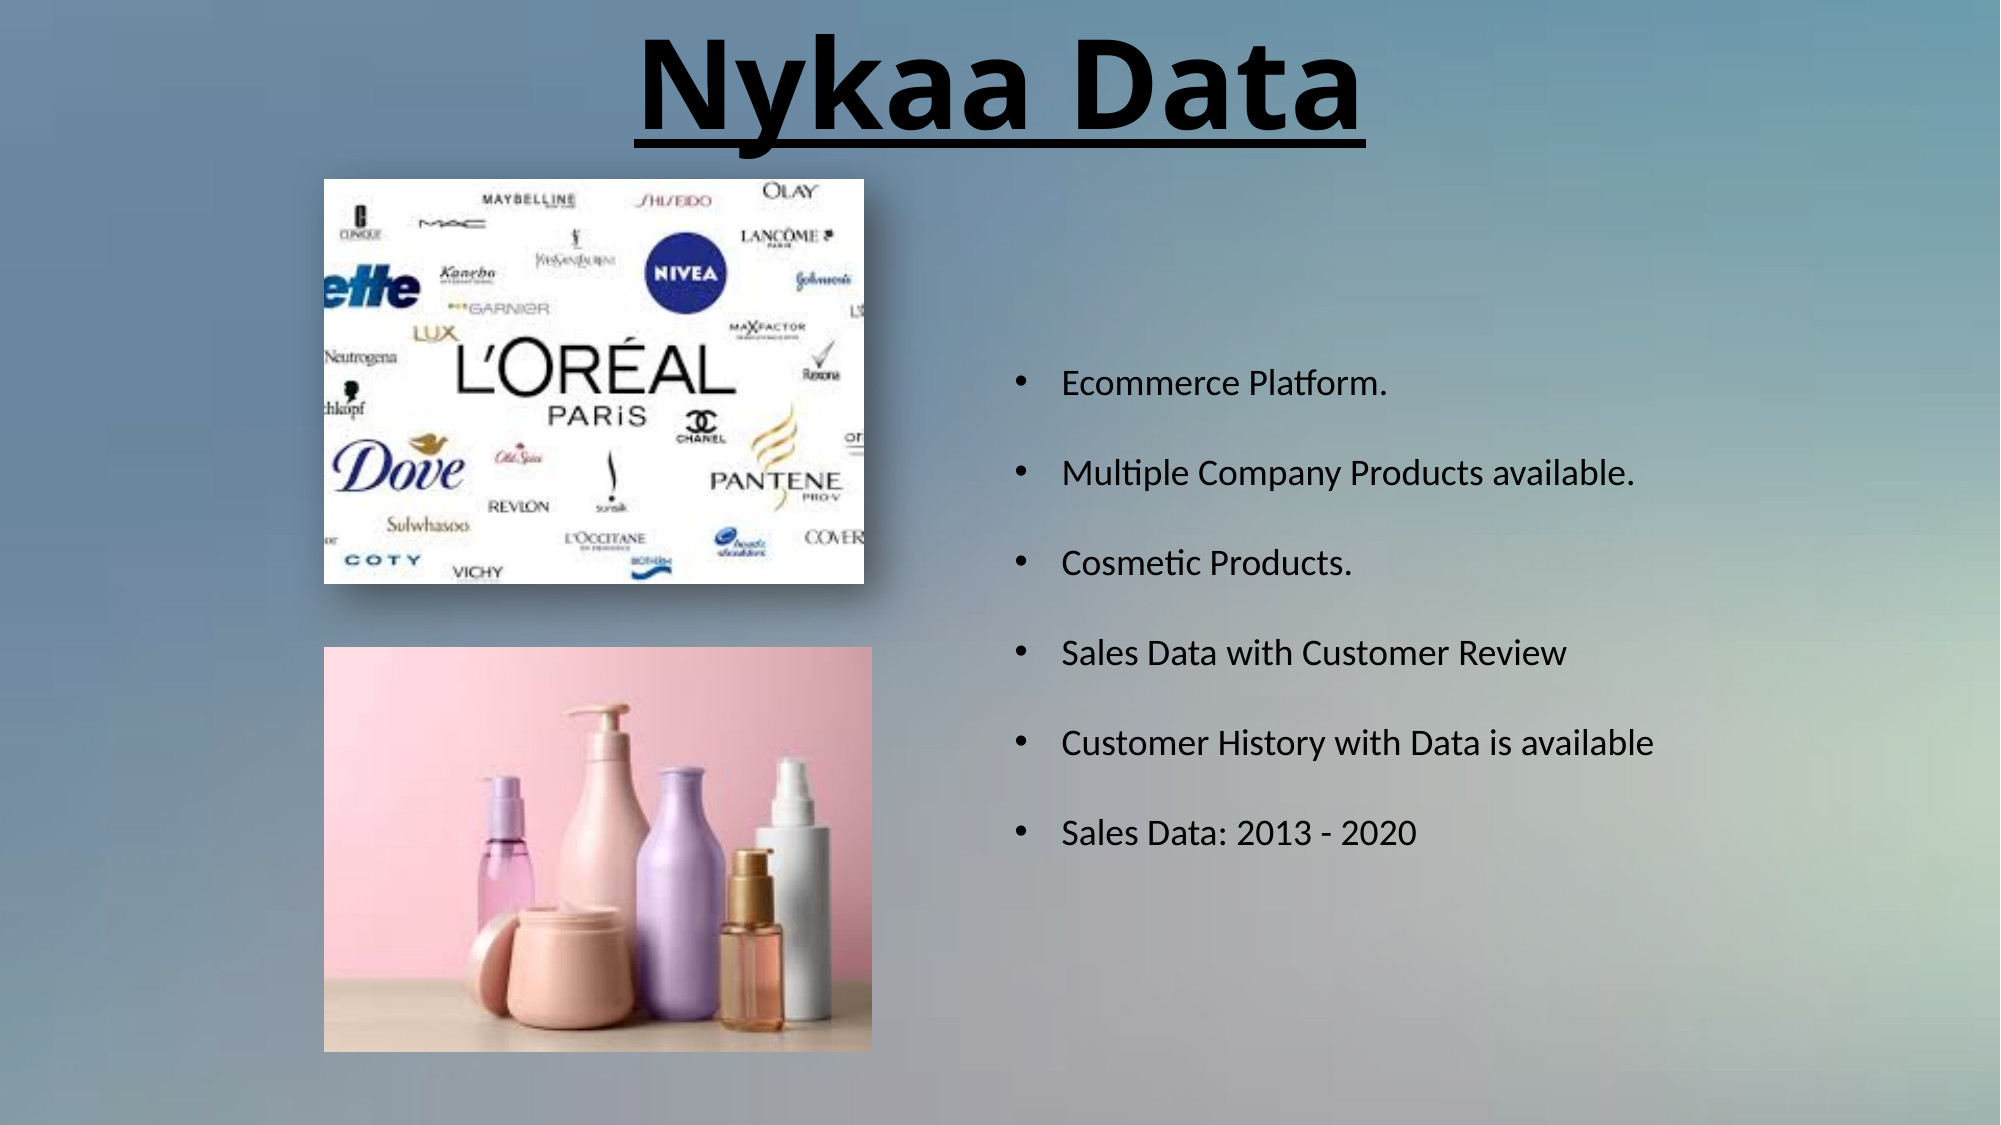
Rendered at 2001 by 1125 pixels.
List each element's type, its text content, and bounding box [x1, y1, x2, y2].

picture [324, 647, 872, 1052]
text_box Ecommerce Platform. Multiple Company Products available. Cosmetic Products. Sales Data with Customer Review Customer History with Data is available Sales Data: 2013 - 2020 [999, 350, 1892, 861]
title Nykaa Data [249, 9, 1750, 165]
picture [324, 179, 864, 584]
